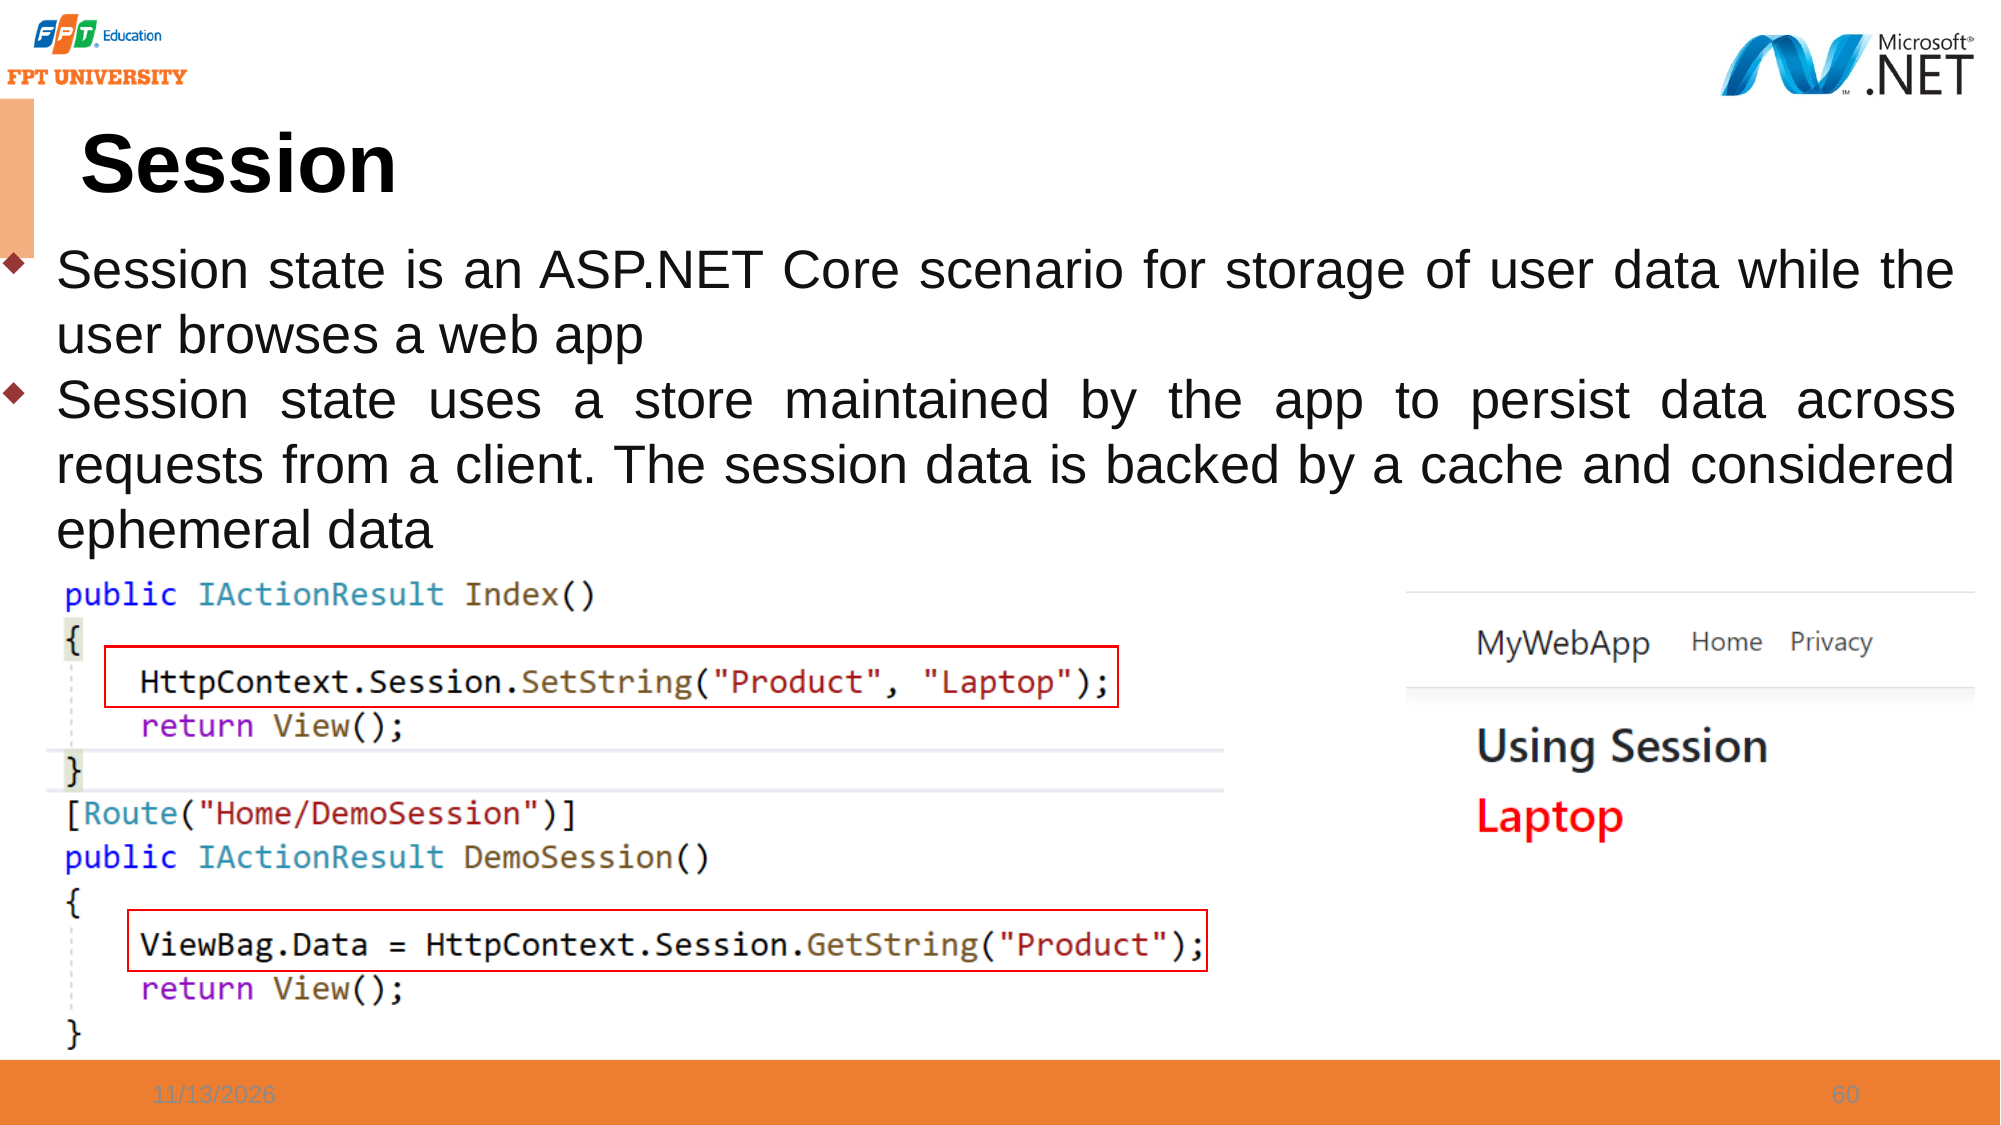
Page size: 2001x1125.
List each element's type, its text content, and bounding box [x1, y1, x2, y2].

picture [1685, 0, 2001, 129]
picture [0, 0, 194, 95]
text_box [46, 571, 1224, 1058]
picture [1406, 585, 1975, 863]
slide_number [137, 1063, 588, 1123]
slide_number 60 [1424, 1063, 1875, 1123]
title Session [65, 118, 1895, 213]
text_box Session state is an ASP.NET Core scenario for storage of user data while the user browses a web app Session state uses a store maintained by the app to persist data across requests from a client. The session data is backed by a cache and considered ephemeral data [0, 227, 1975, 567]
